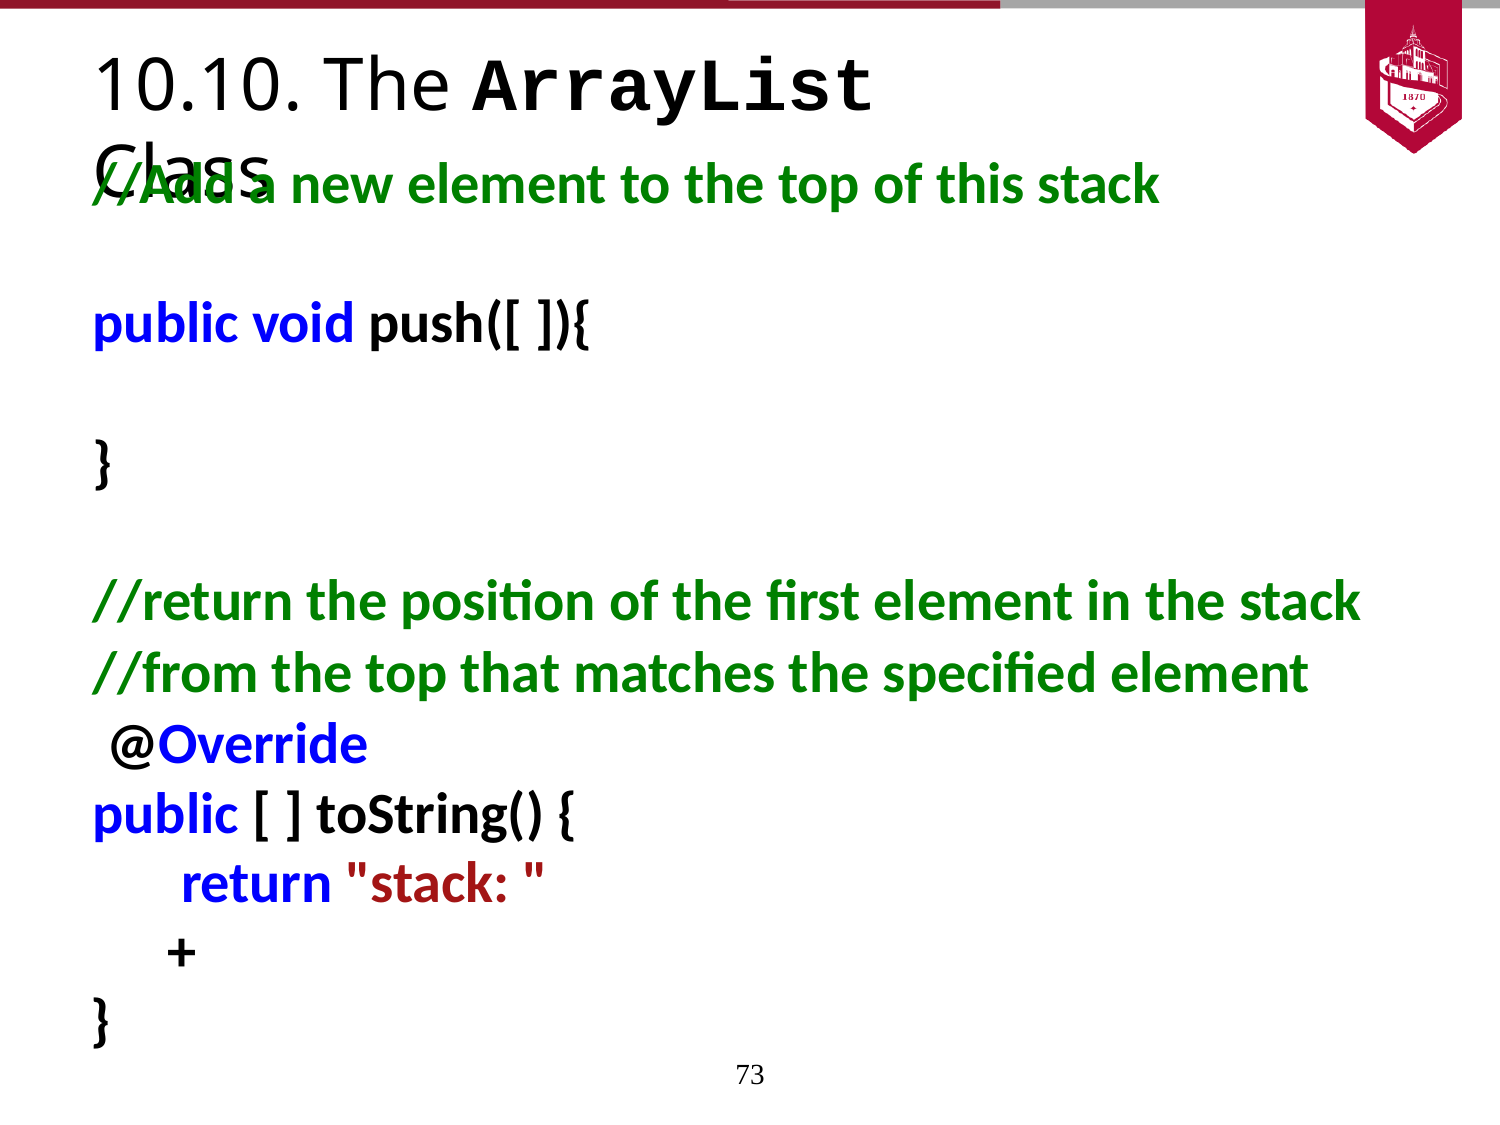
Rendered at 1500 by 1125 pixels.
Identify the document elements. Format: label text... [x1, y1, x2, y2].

text_box //Add a new element to the top of this stack public void push([ ]){ } //return the position of the first element in the stack //from the top that matches the specified element @Override public [ ] toString() { return "stack: " + } [90, 162, 1374, 1052]
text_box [0, 0, 1500, 155]
slide_number 71 [729, 1056, 773, 1125]
